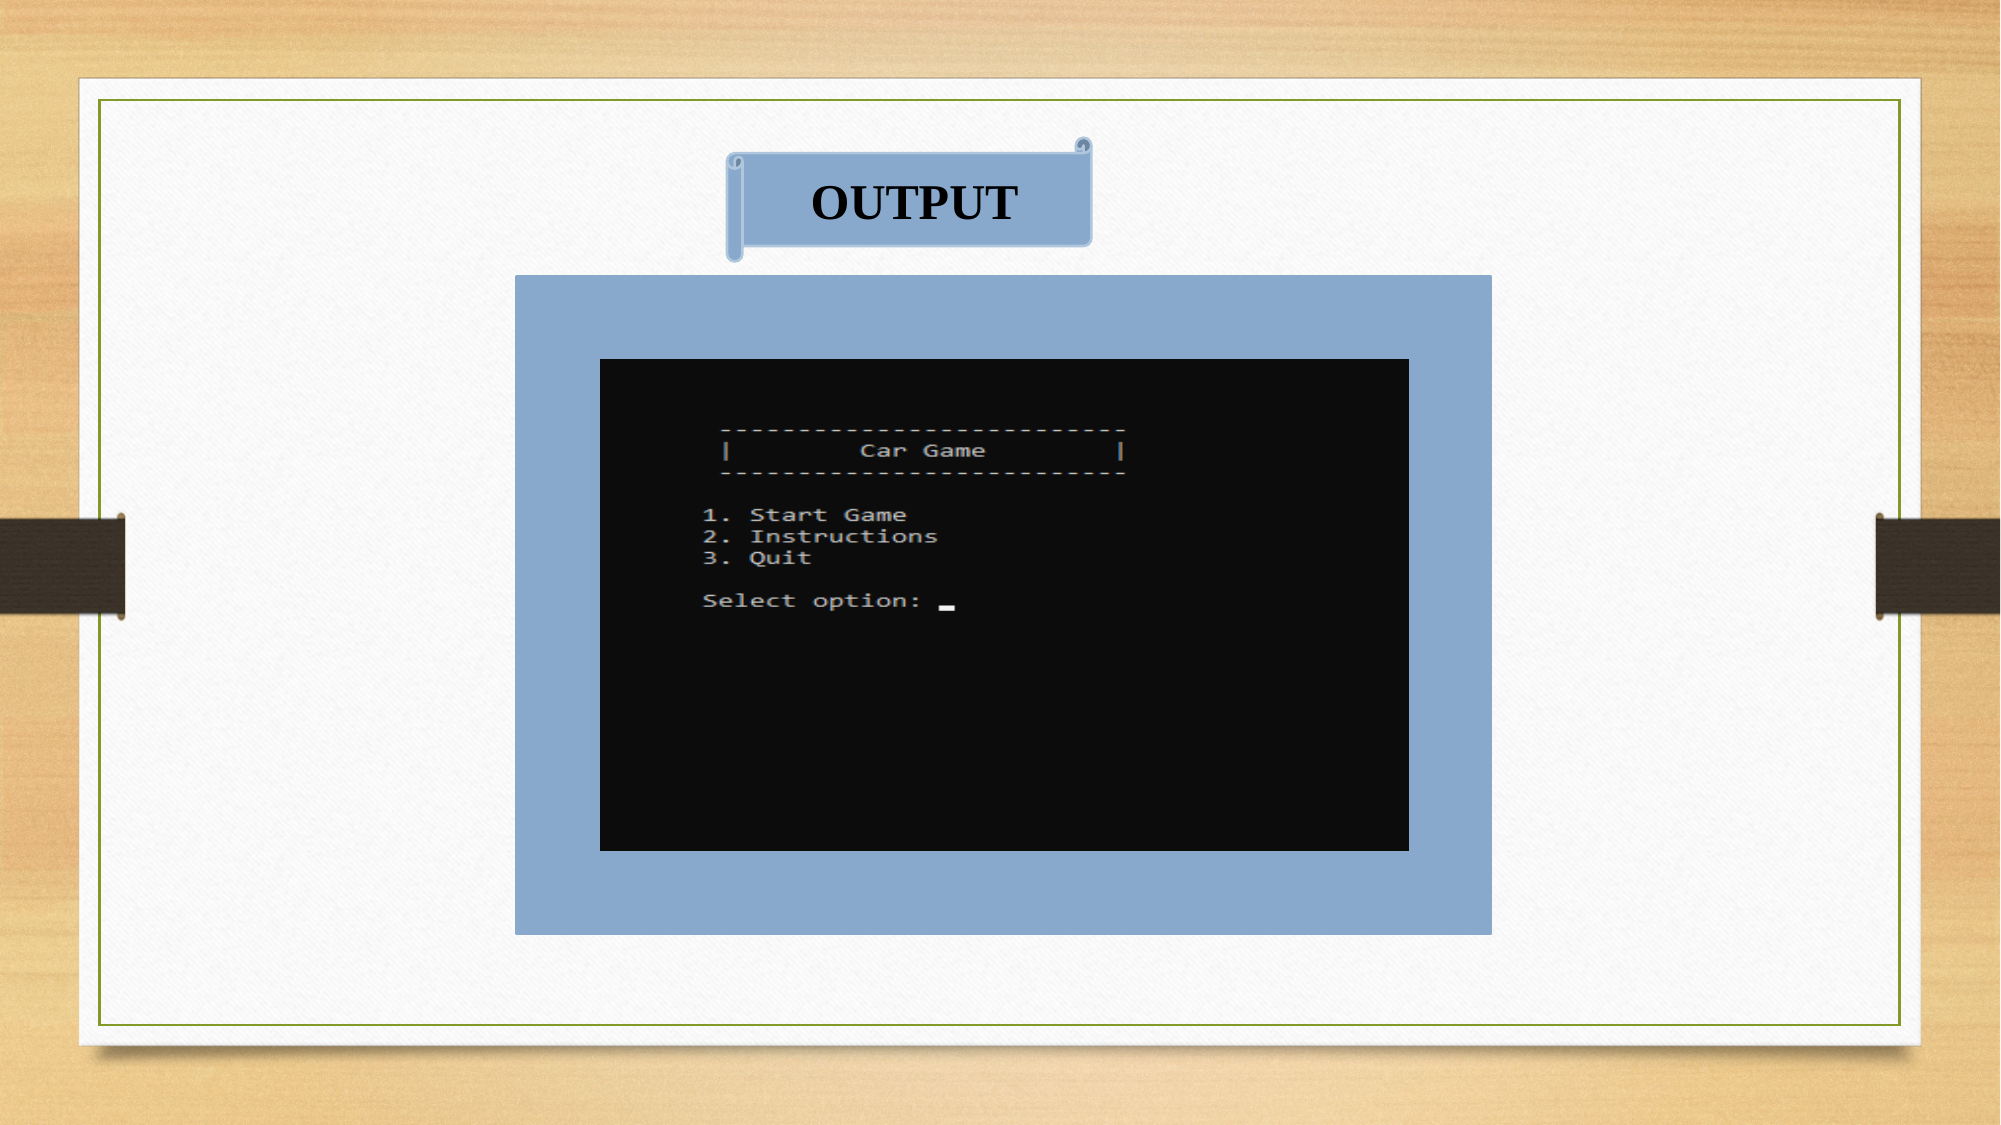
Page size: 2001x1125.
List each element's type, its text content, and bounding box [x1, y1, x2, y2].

text_box [515, 275, 1492, 935]
text_box OUTPUT [737, 162, 1092, 237]
picture [0, 0, 2001, 1125]
text_box [725, 136, 1093, 263]
